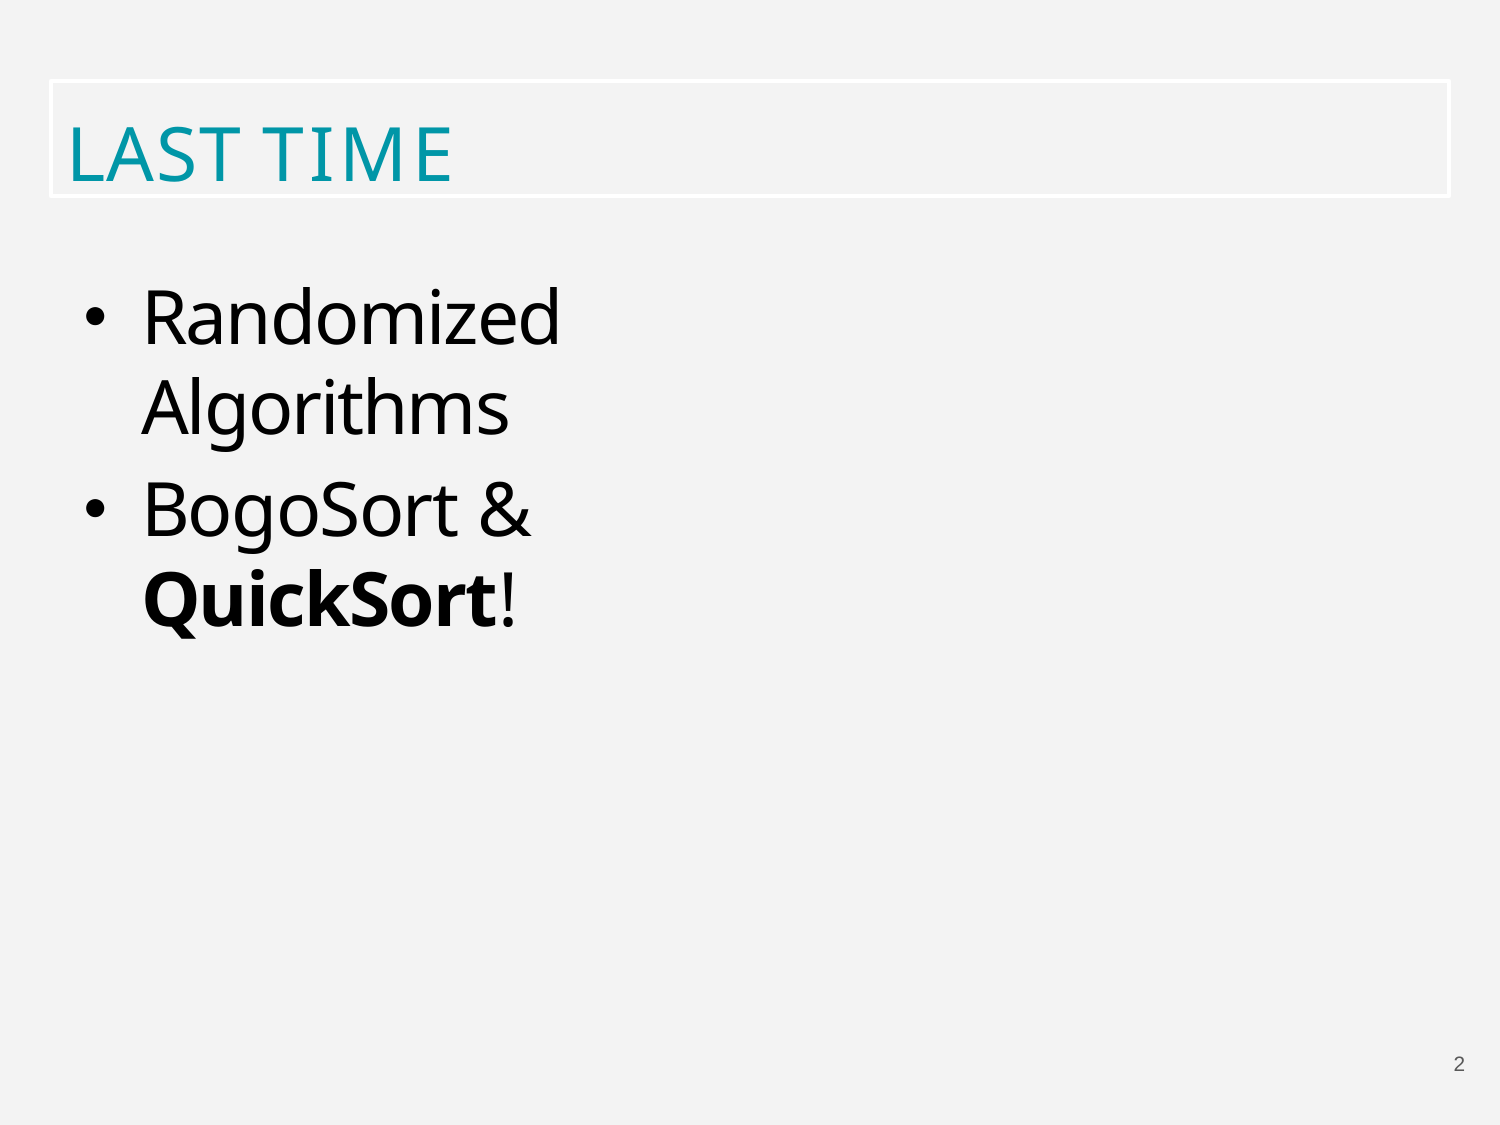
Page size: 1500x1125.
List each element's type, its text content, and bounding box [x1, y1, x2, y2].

text_box Randomized Algorithms BogoSort & QuickSort! [80, 254, 876, 642]
slide_number 2 [1449, 1050, 1470, 1125]
text_box LAST TIME [51, 81, 1449, 196]
